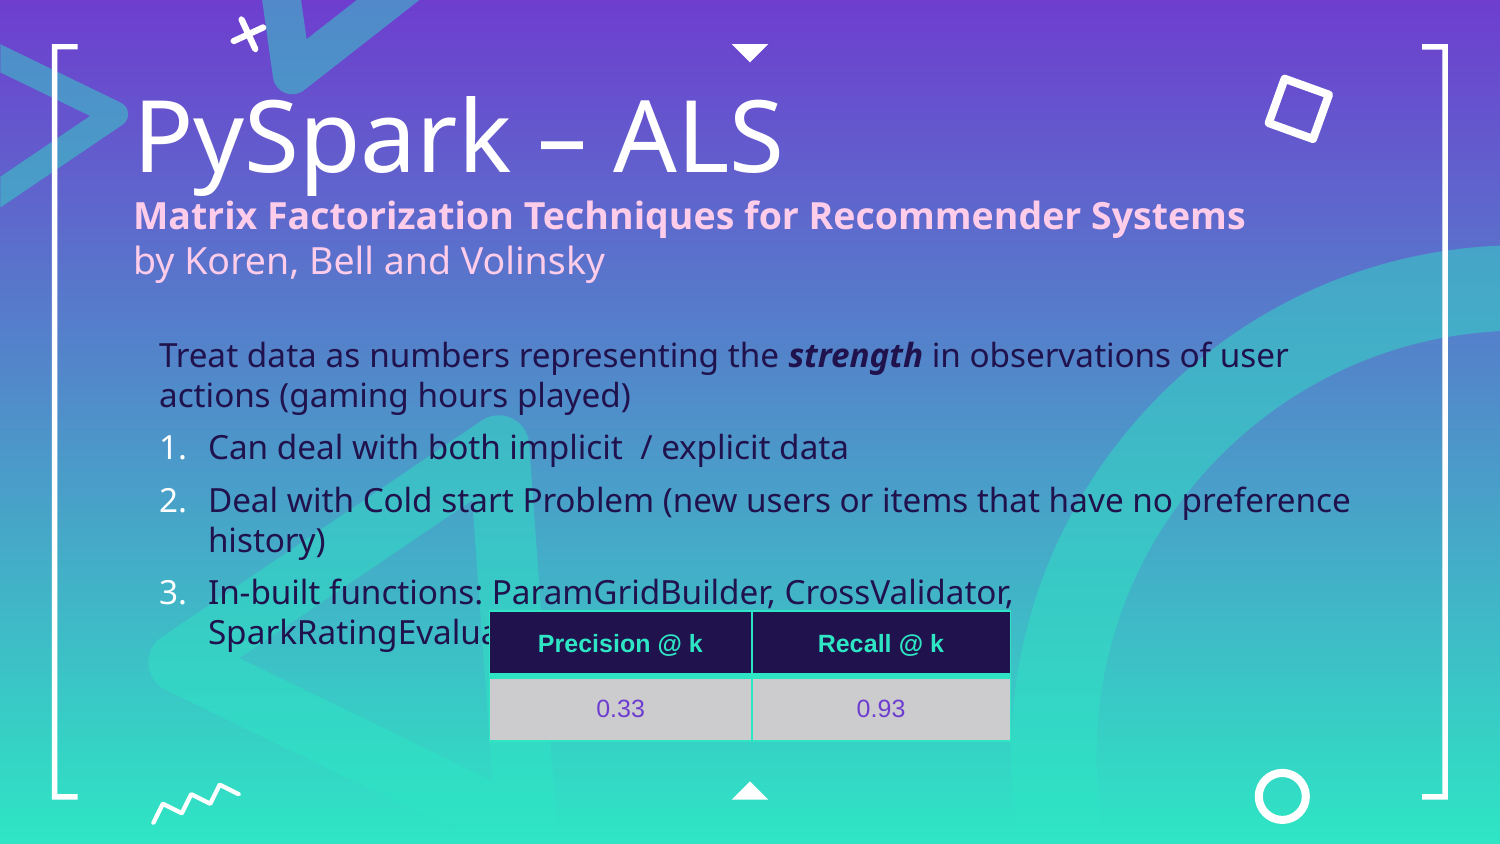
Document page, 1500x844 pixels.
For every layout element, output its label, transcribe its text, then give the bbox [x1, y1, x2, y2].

list Treat data as numbers representing the strength in observations of user actions (gaming hours played) Can deal with both implicit / explicit data Deal with Cold start Problem (new users or items that have no preference history) In-built functions: ParamGridBuilder, CrossValidator, SparkRatingEvaluation [118, 319, 1392, 741]
table_cell 0.93 [753, 679, 1010, 740]
title PySpark – ALS Matrix Factorization Techniques for Recommender Systems by Koren, Bell and Volinsky [118, 57, 1310, 276]
table_header Precision @ k [490, 612, 751, 673]
table_cell 0.33 [490, 679, 751, 740]
table_header Recall @ k [753, 612, 1010, 673]
